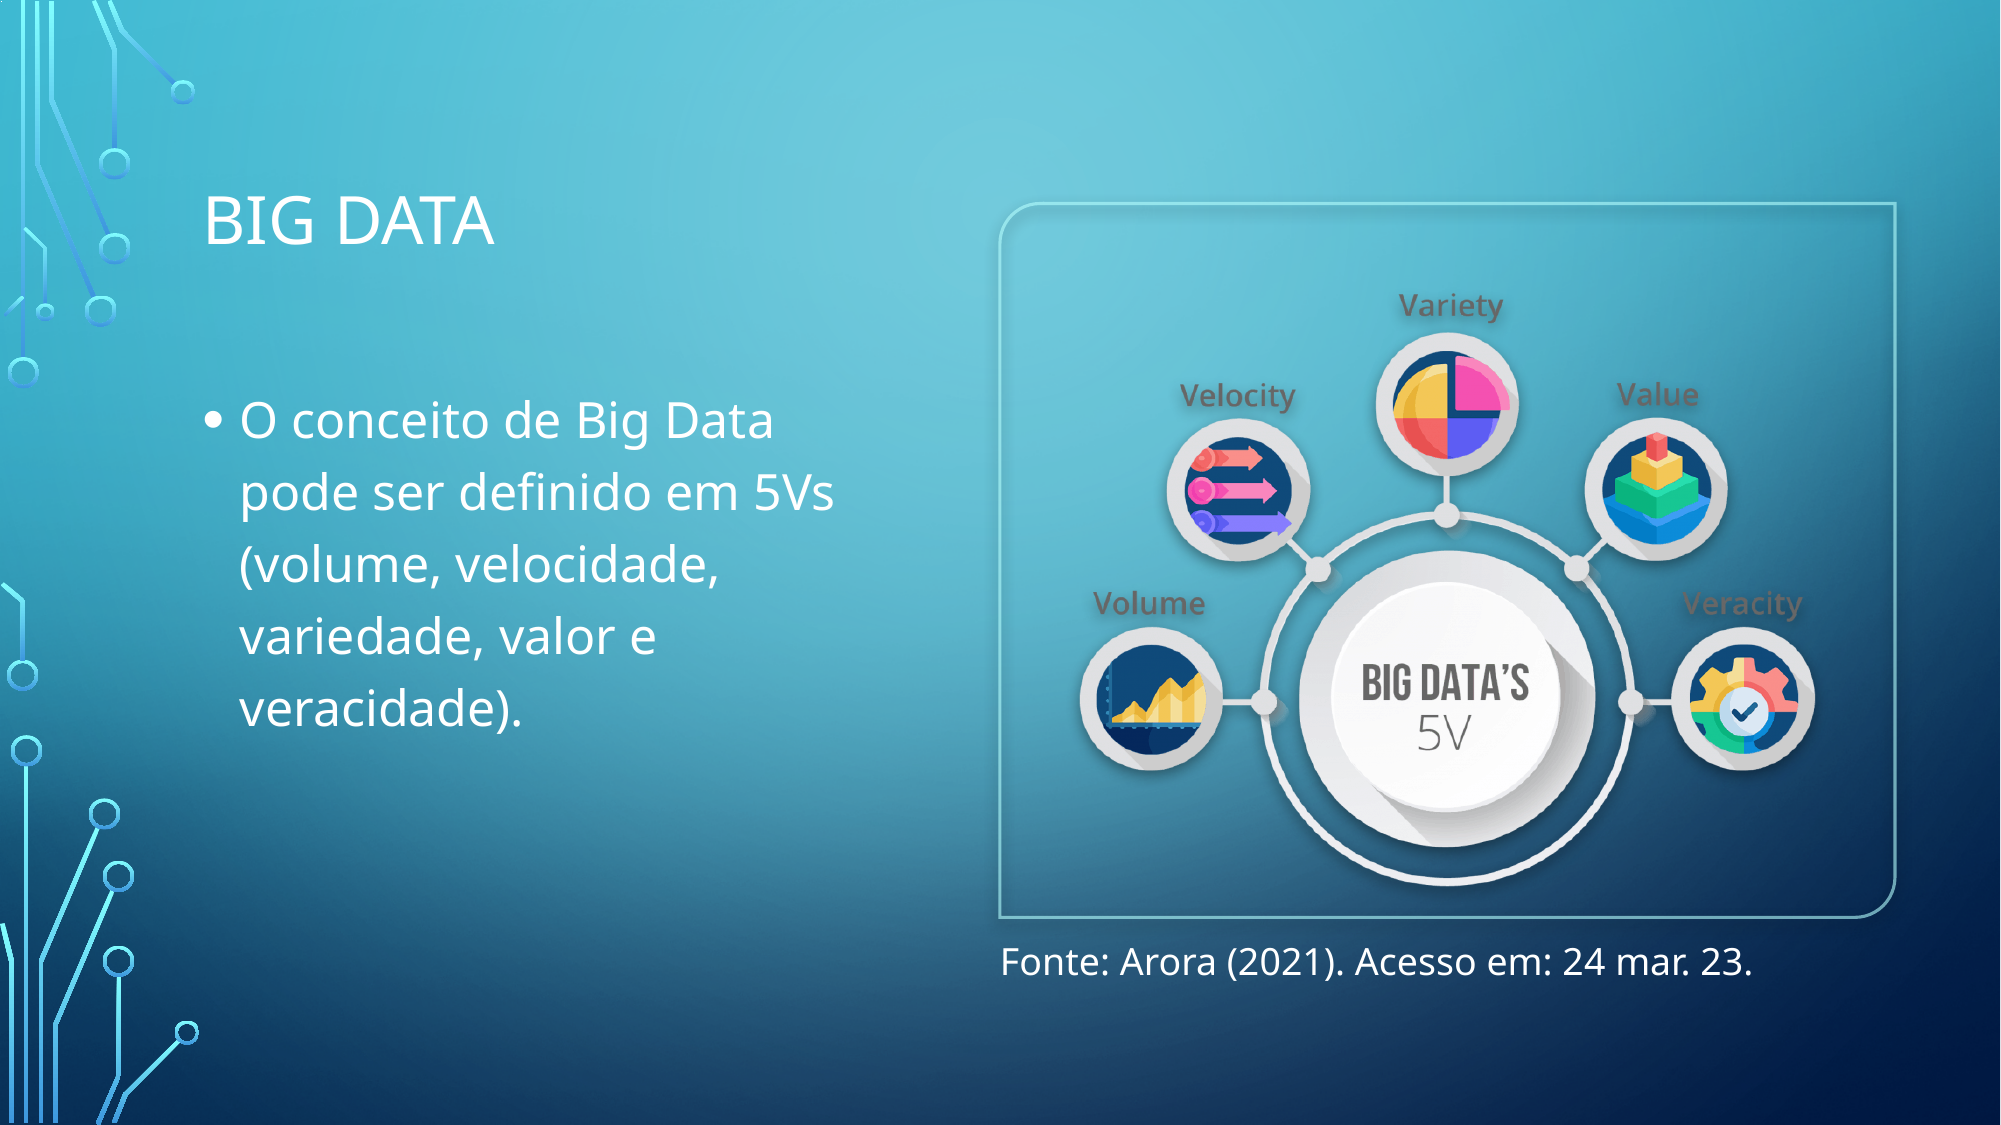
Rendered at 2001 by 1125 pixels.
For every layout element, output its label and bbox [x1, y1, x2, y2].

text_box [0, 0, 201, 1125]
picture [201, 0, 2000, 1125]
